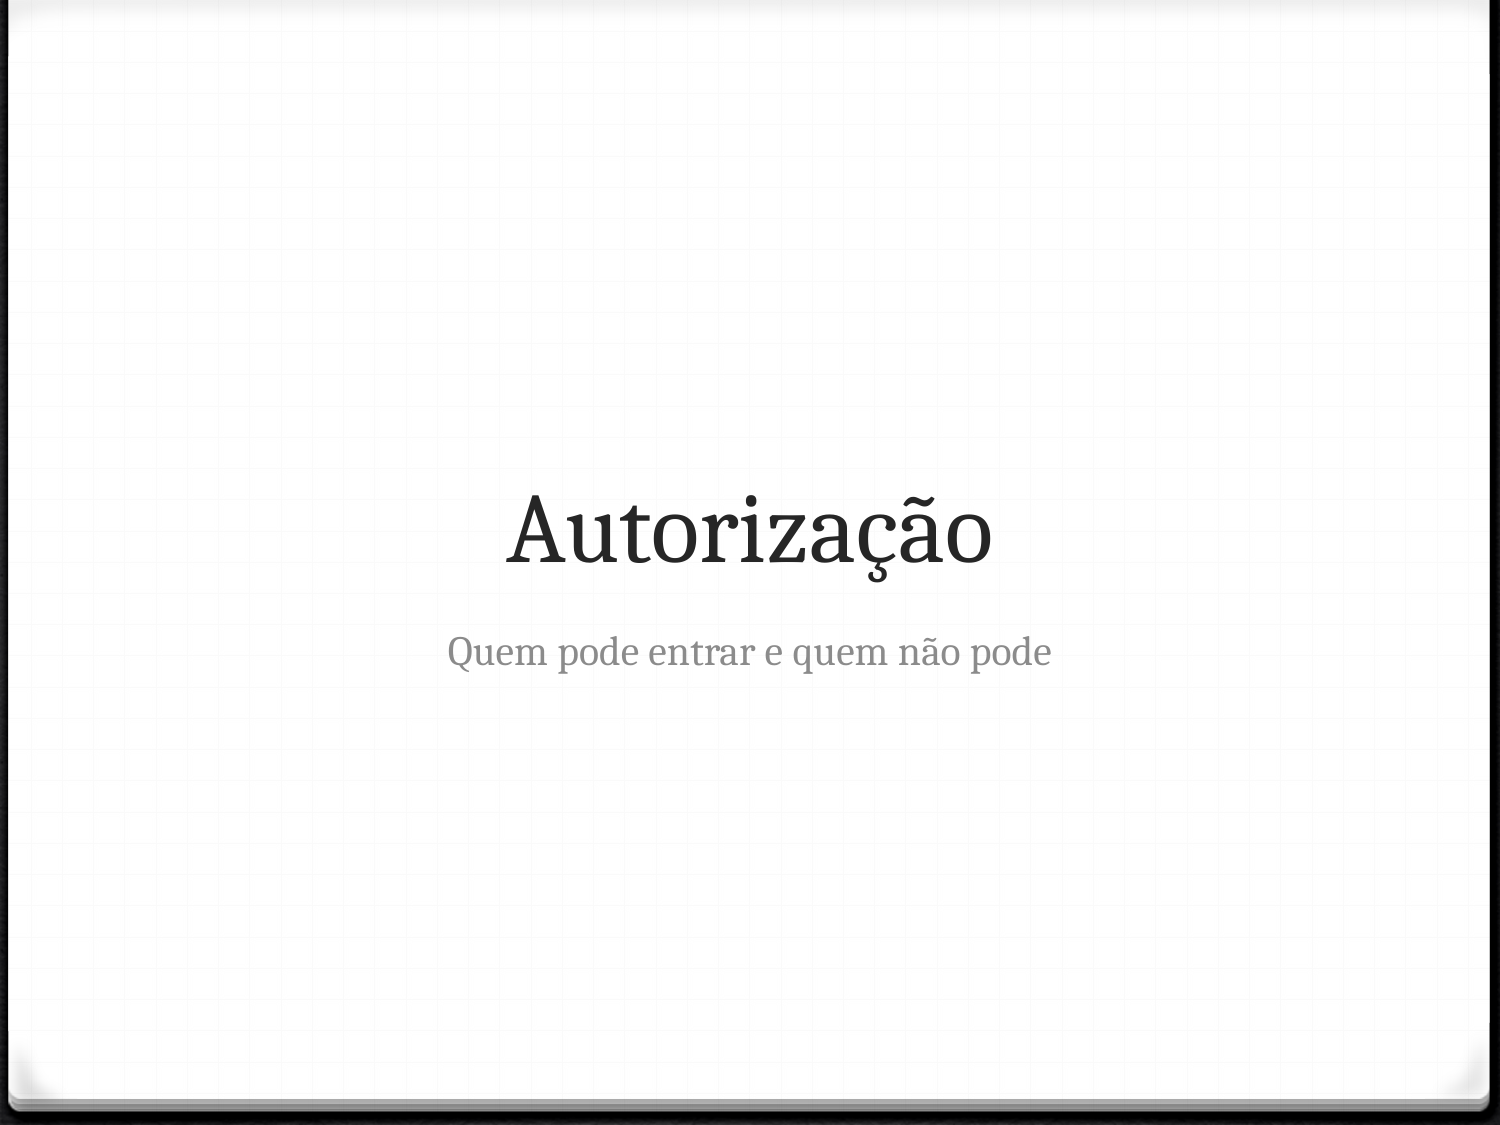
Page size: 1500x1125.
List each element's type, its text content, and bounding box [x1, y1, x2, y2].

picture [0, 0, 1500, 1125]
list Quem pode entrar e quem não pode [137, 615, 1363, 862]
title Autorização [90, 245, 1410, 590]
